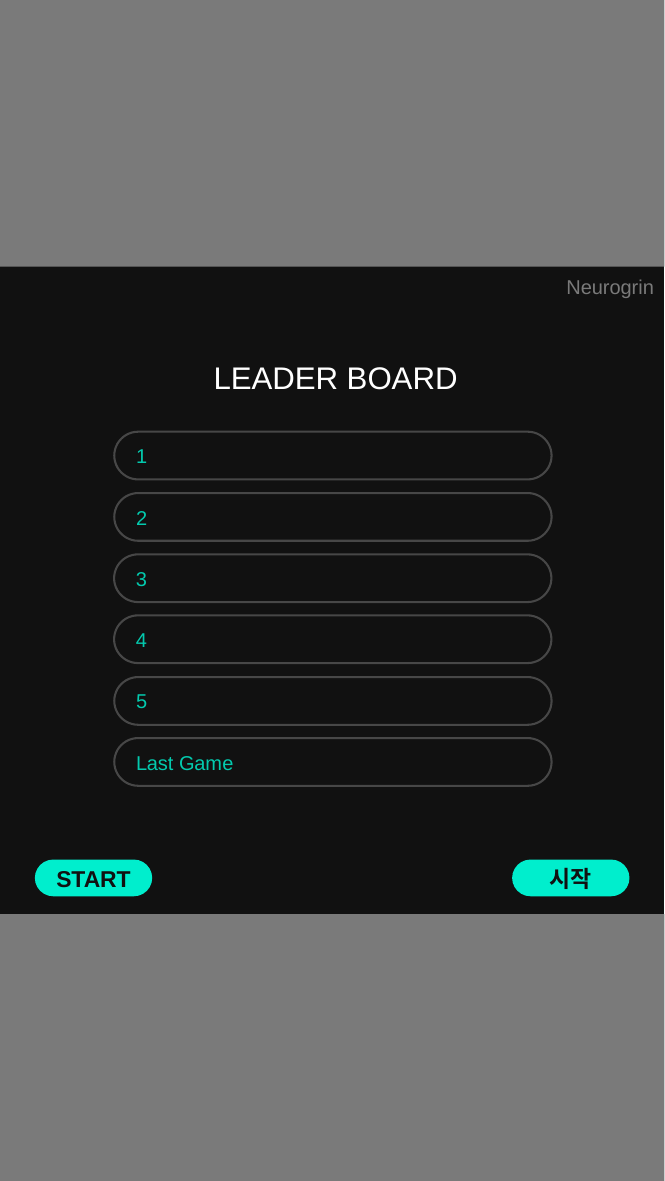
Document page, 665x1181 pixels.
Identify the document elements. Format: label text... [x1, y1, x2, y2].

text_box [0, 0, 665, 268]
text_box Neurogrin [551, 268, 665, 306]
text_box 4 [113, 614, 553, 665]
text_box 2 [113, 492, 553, 542]
text_box 시작 [511, 858, 631, 898]
text_box LEADER BOARD [198, 351, 473, 404]
text_box Last Game [113, 737, 553, 787]
text_box [0, 913, 665, 1181]
text_box START [33, 858, 154, 898]
text_box 5 [113, 676, 553, 726]
text_box 1 [113, 430, 553, 481]
text_box 3 [113, 553, 553, 604]
